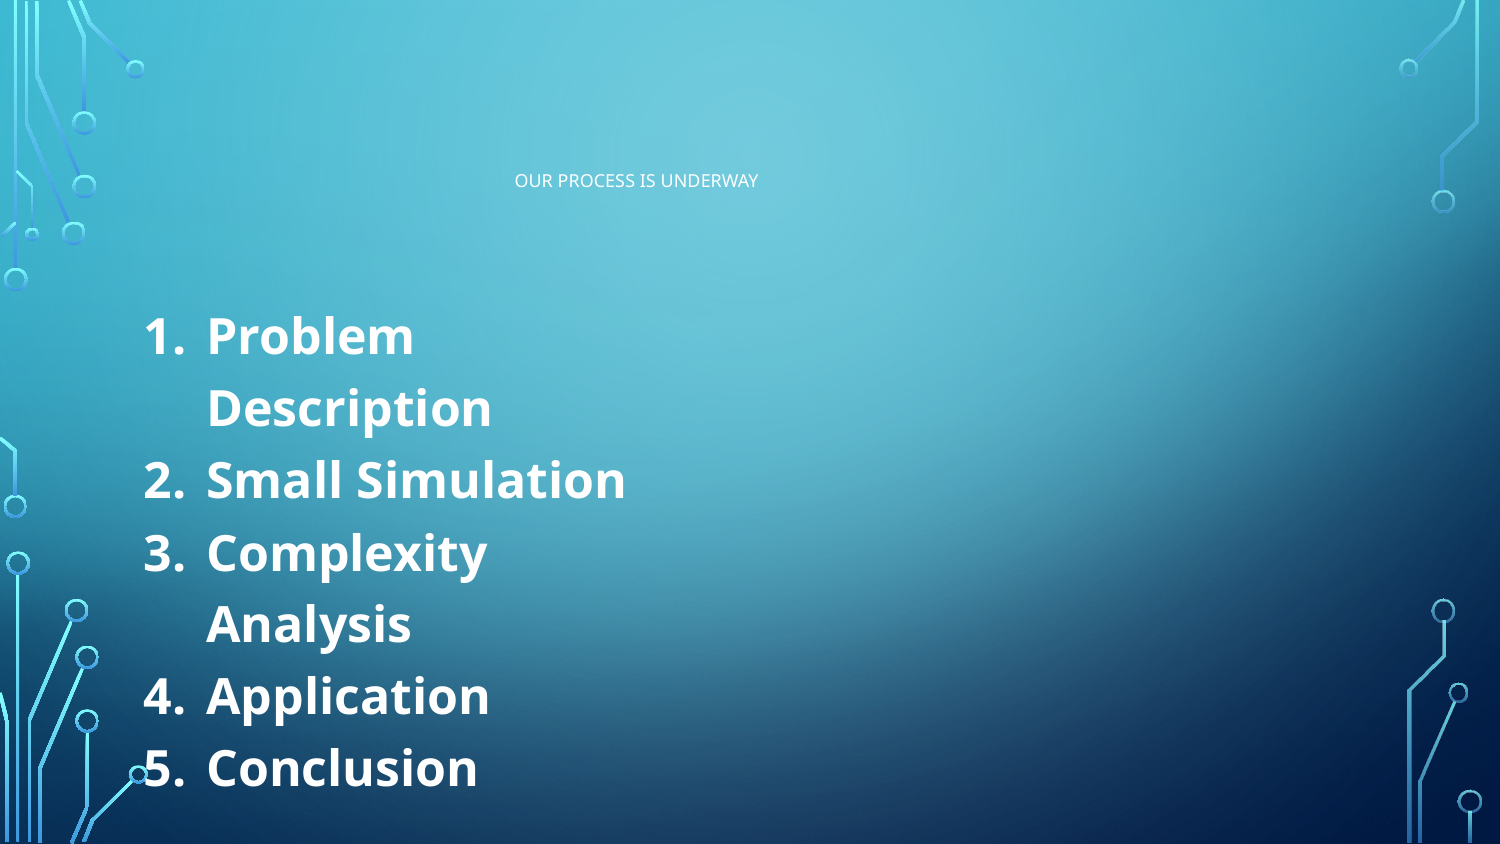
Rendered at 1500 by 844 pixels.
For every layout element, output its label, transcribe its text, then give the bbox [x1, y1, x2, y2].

title OUR PROCESS IS UNDERWAY [40, 157, 789, 289]
list Problem Description Small Simulation Complexity Analysis Application Conclusion [116, 277, 695, 619]
